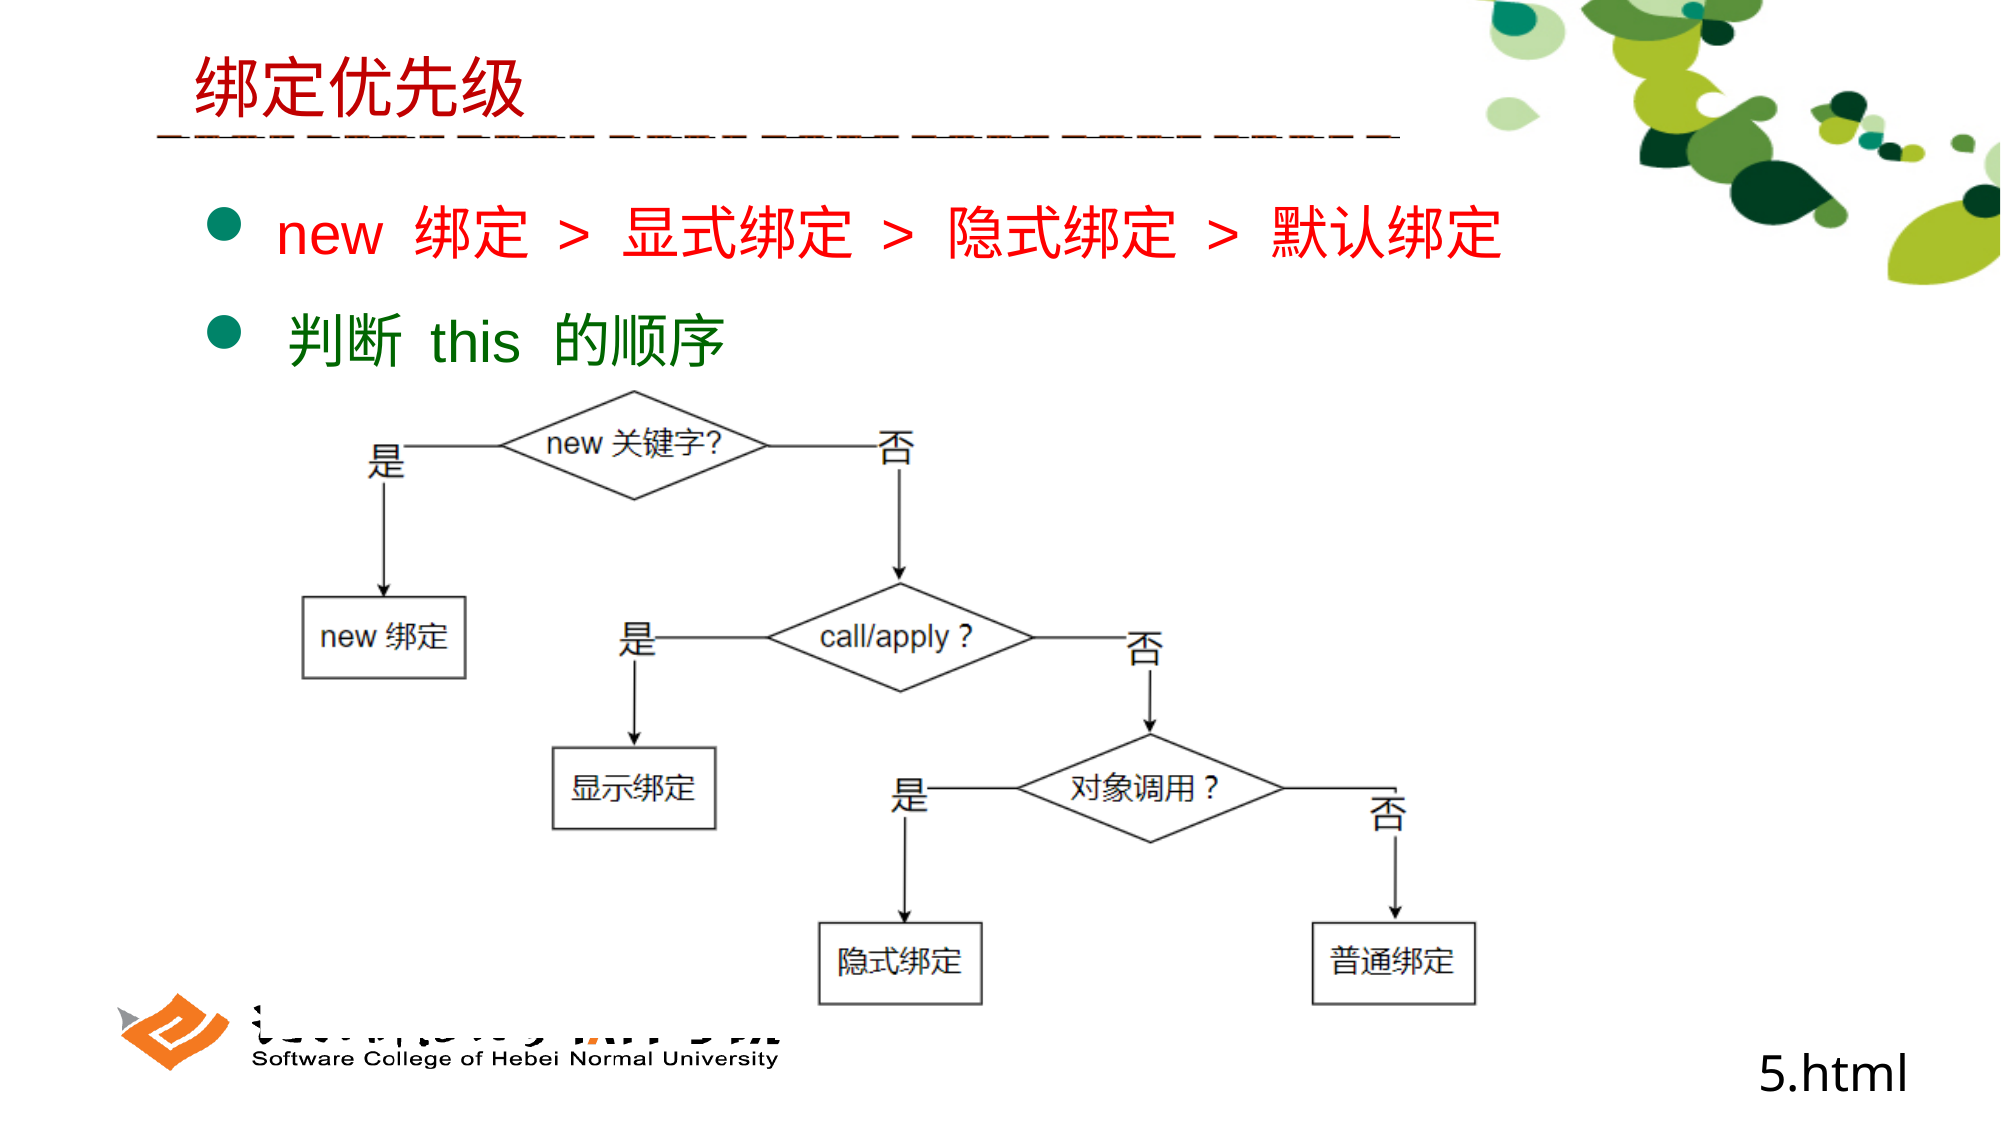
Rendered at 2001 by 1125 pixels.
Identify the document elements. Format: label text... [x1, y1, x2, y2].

text_box 5.html [1743, 1034, 1925, 1110]
picture [0, 0, 2001, 1125]
list 绑定优先级 [178, 38, 1523, 120]
list new 绑定 > 显式绑定 > 隐式绑定 > 默认绑定 判断 this 的顺序 [187, 175, 1782, 983]
